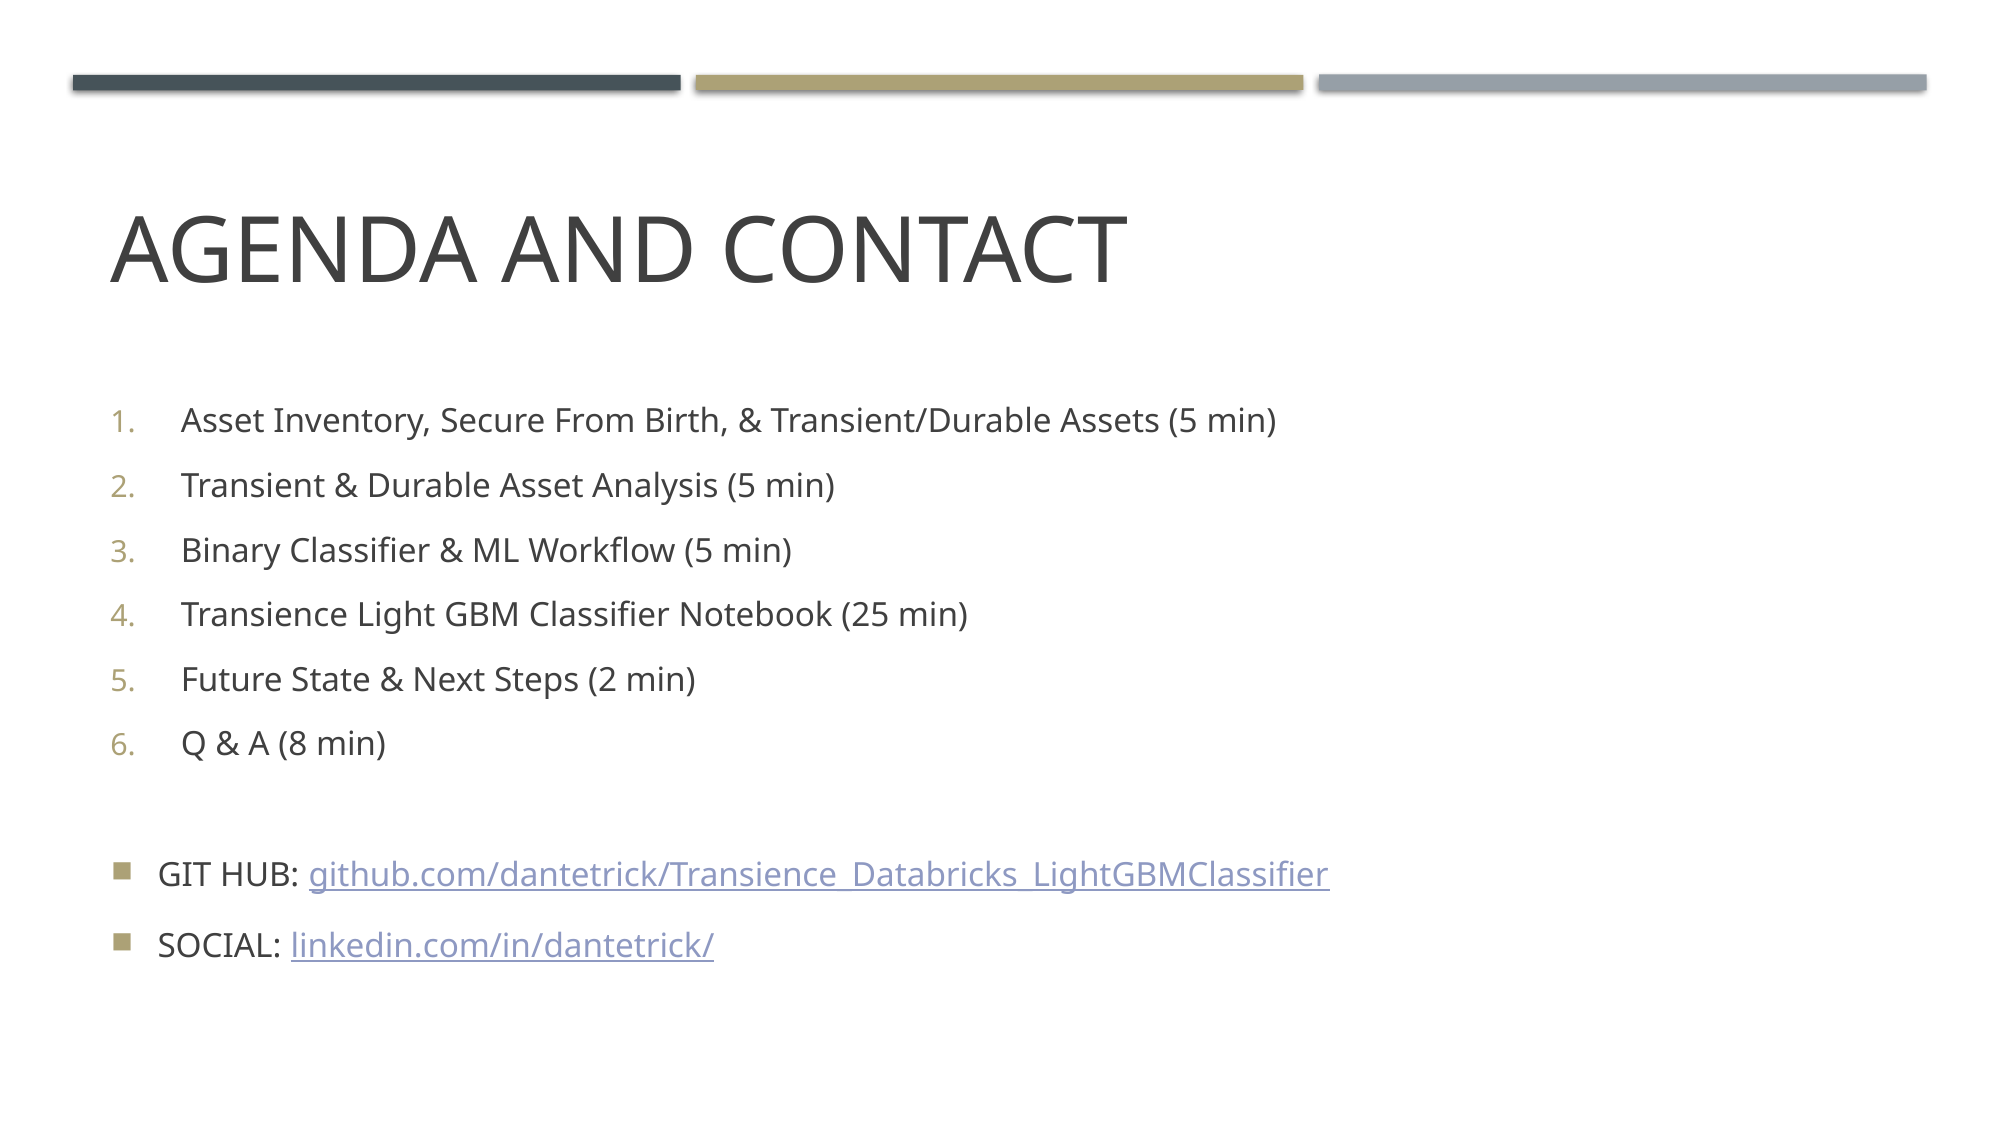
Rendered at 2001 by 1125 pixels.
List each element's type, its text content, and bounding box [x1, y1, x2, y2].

list Asset Inventory, Secure From Birth, & Transient/Durable Assets (5 min) Transient & Durable Asset Analysis (5 min) Binary Classifier & ML Workflow (5 min) Transience Light GBM Classifier Notebook (25 min) Future State & Next Steps (2 min) Q & A (8 min) GIT HUB: github.com/dantetrick/Transience_Databricks_LightGBMClassifier SOCIAL: linkedin.com/in/dantetrick/ [95, 383, 1905, 981]
title Agenda and Contact [95, 115, 1905, 311]
